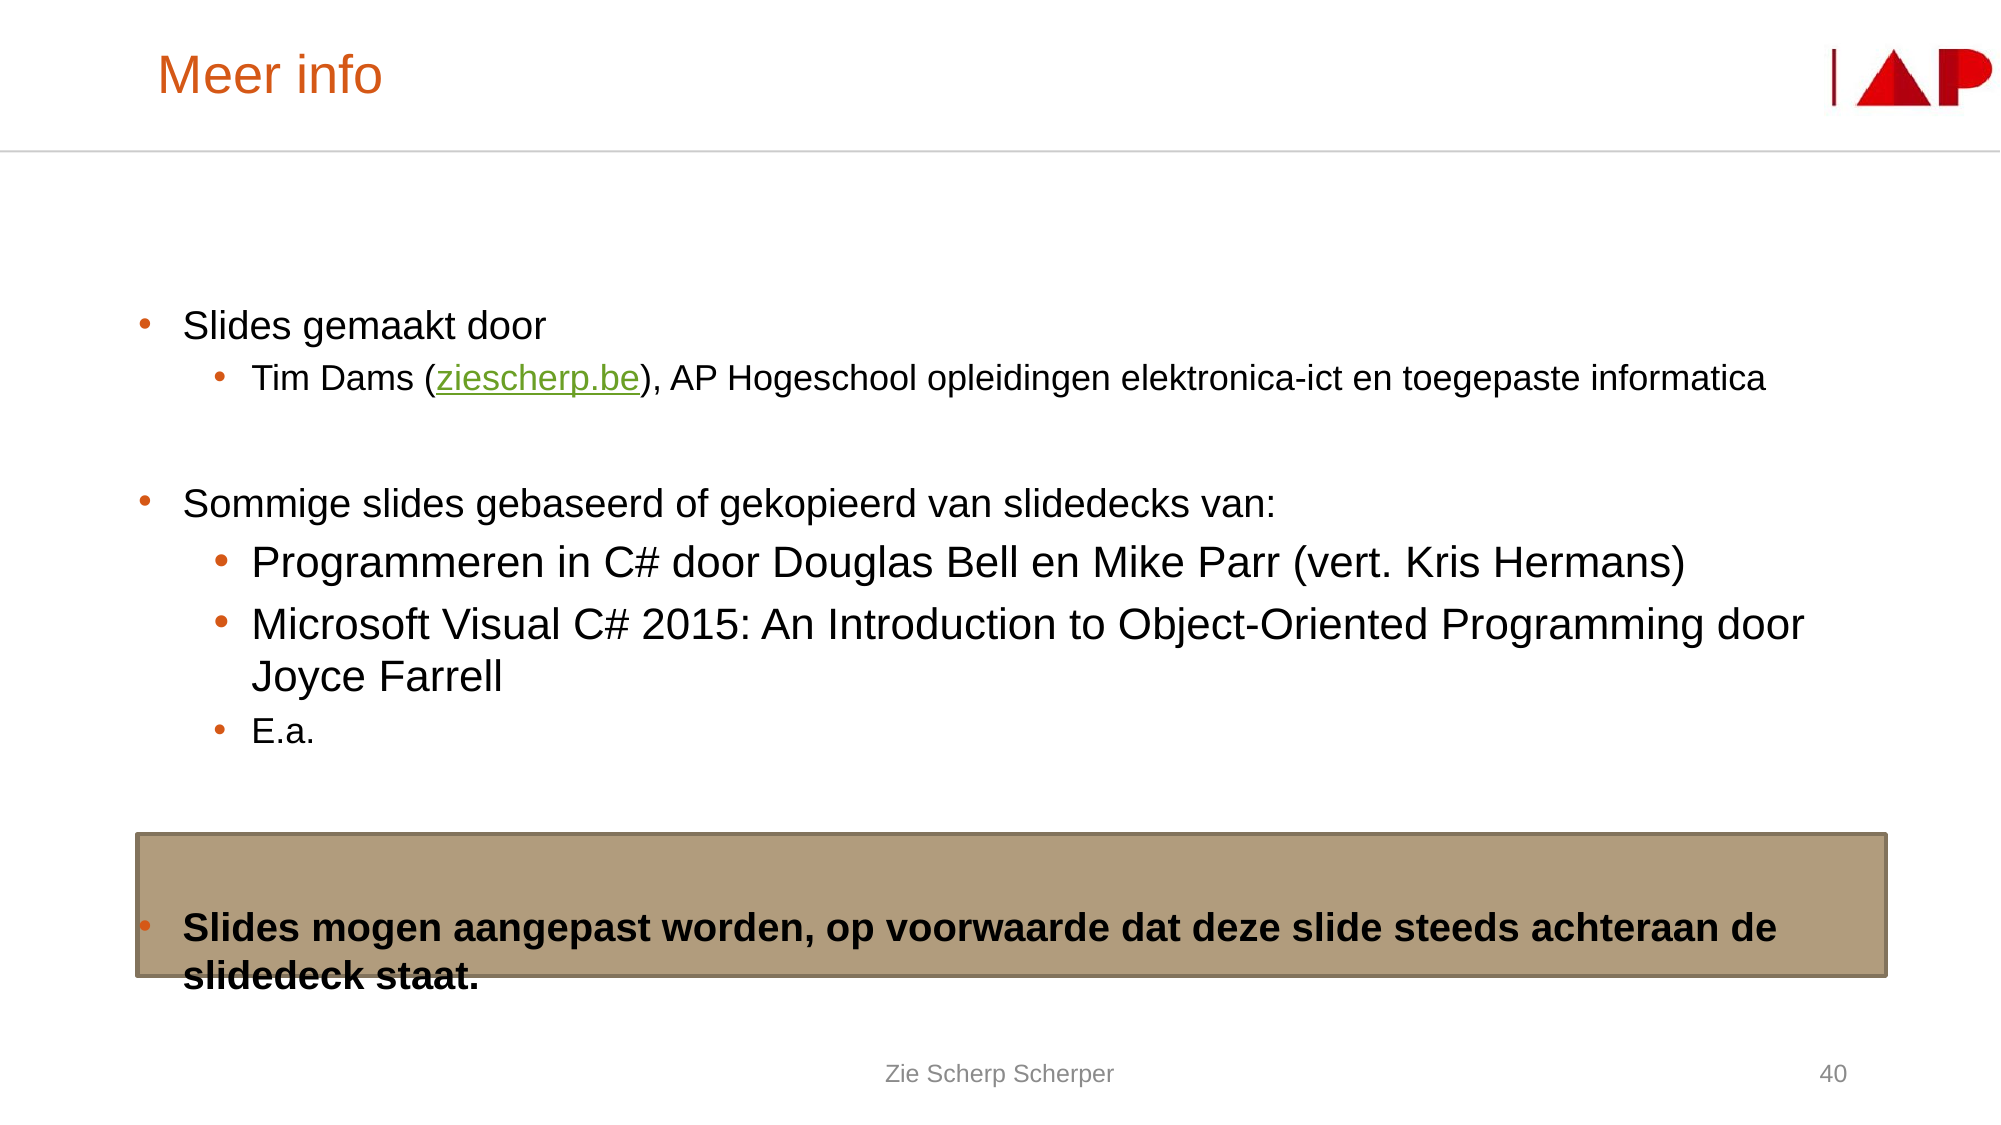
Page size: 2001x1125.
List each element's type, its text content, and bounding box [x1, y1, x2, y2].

slide_number 40 [1412, 1042, 1863, 1103]
picture [1843, 10, 2000, 142]
title Meer info [157, 0, 1843, 152]
list Slides gemaakt door Tim Dams (ziescherp.be), AP Hogeschool opleidingen elektronica-ict en toegepaste informatica Sommige slides gebaseerd of gekopieerd van slidedecks van: Programmeren in C# door Douglas Bell en Mike Parr (vert. Kris Hermans) Microsoft Visual C# 2015: An Introduction to Object-Oriented Programming door Joyce Farrell E.a. Slides mogen aangepast worden, op voorwaarde dat deze slide steeds achteraan de slidedeck staat. [137, 299, 1863, 1000]
text_box [1863, 832, 1888, 978]
footer Zie Scherp Scherper [662, 1042, 1338, 1103]
